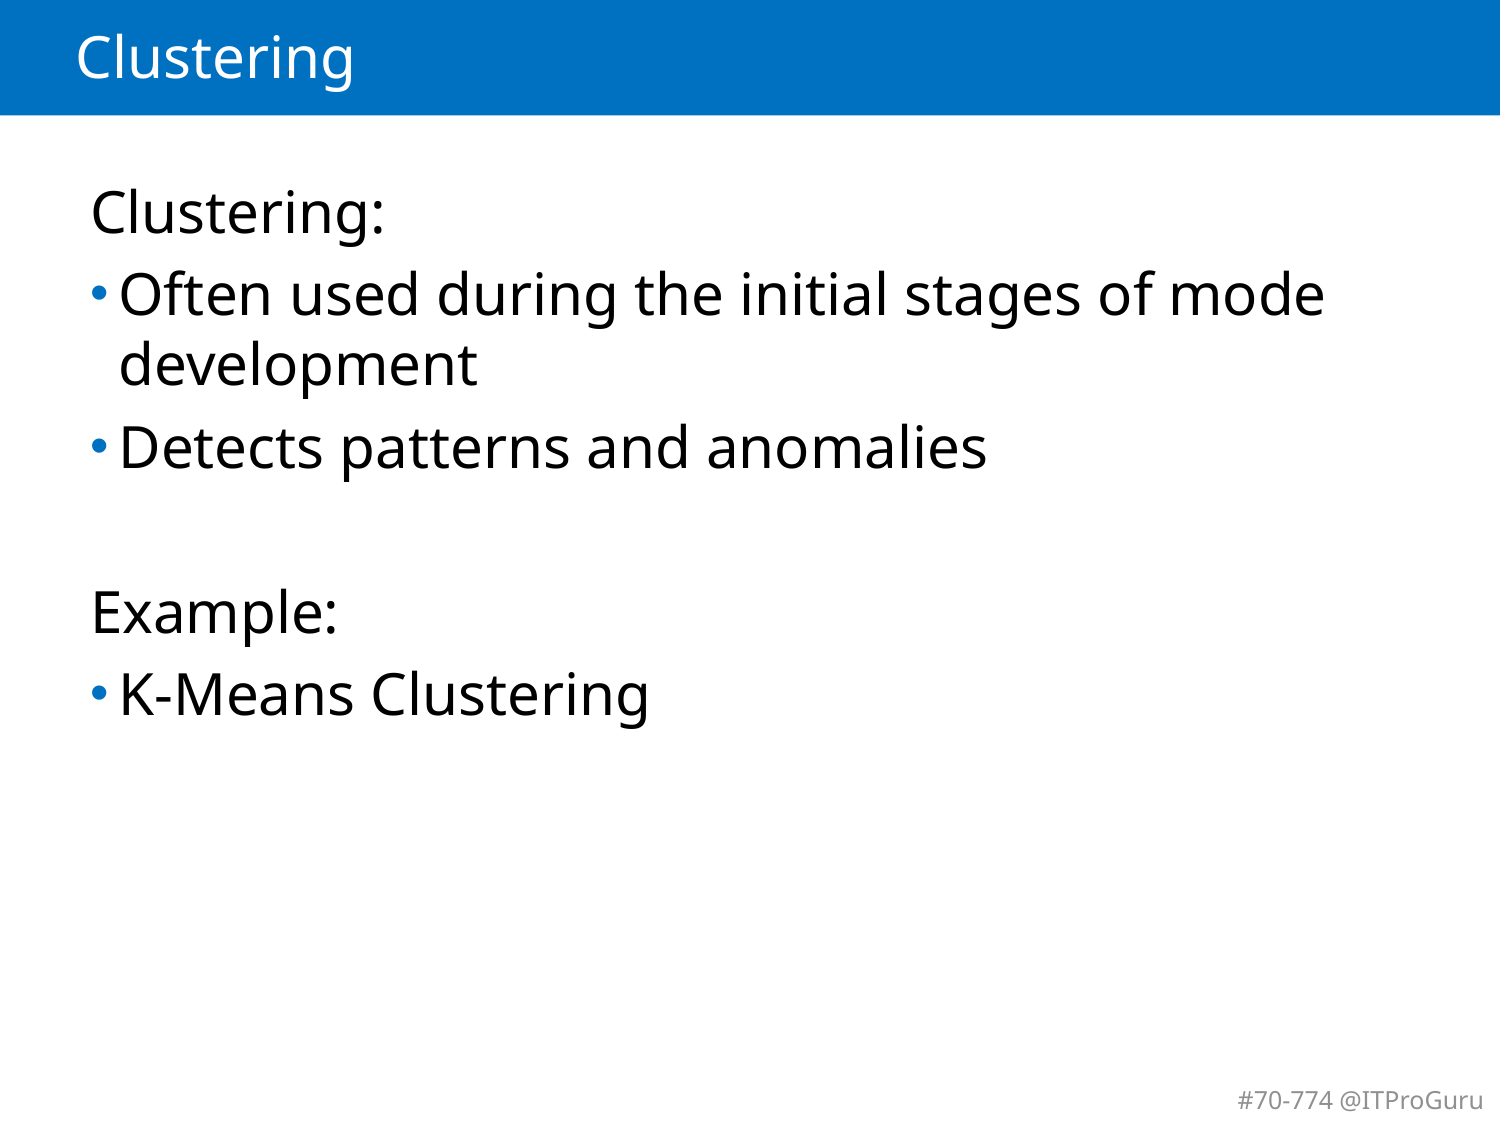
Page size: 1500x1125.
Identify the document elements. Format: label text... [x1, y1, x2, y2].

title Clustering [75, 0, 1351, 122]
text_box Clustering: Often used during the initial stages of mode development Detects patterns and anomalies Example: K-Means Clustering [75, 167, 1408, 1012]
